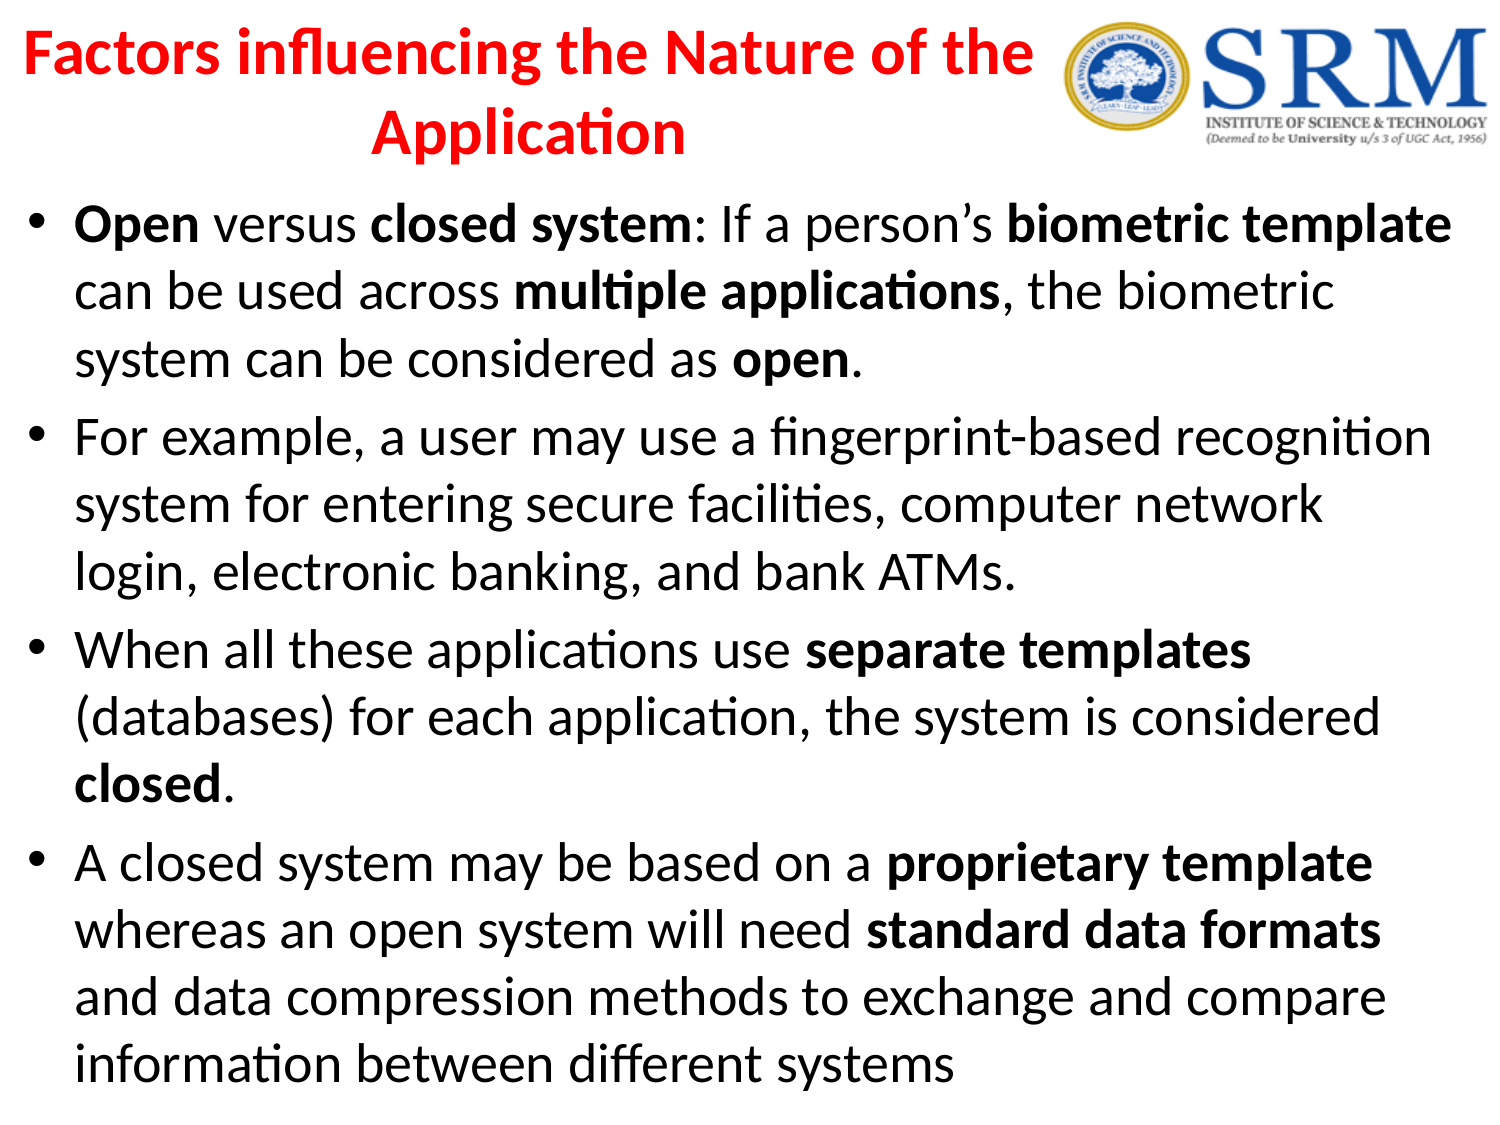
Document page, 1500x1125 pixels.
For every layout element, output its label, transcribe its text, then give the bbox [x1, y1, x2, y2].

title Factors influencing the Nature of the Application [0, 0, 1060, 175]
picture [1059, 0, 1500, 162]
list Open versus closed system: If a person’s biometric template can be used across multiple applications, the biometric system can be considered as open. For example, a user may use a fingerprint-based recognition system for entering secure facilities, computer network login, electronic banking, and bank ATMs. When all these applications use separate templates (databases) for each application, the system is considered closed. A closed system may be based on a proprietary template whereas an open system will need standard data formats and data compression methods to exchange and compare information between different systems [12, 179, 1475, 1113]
